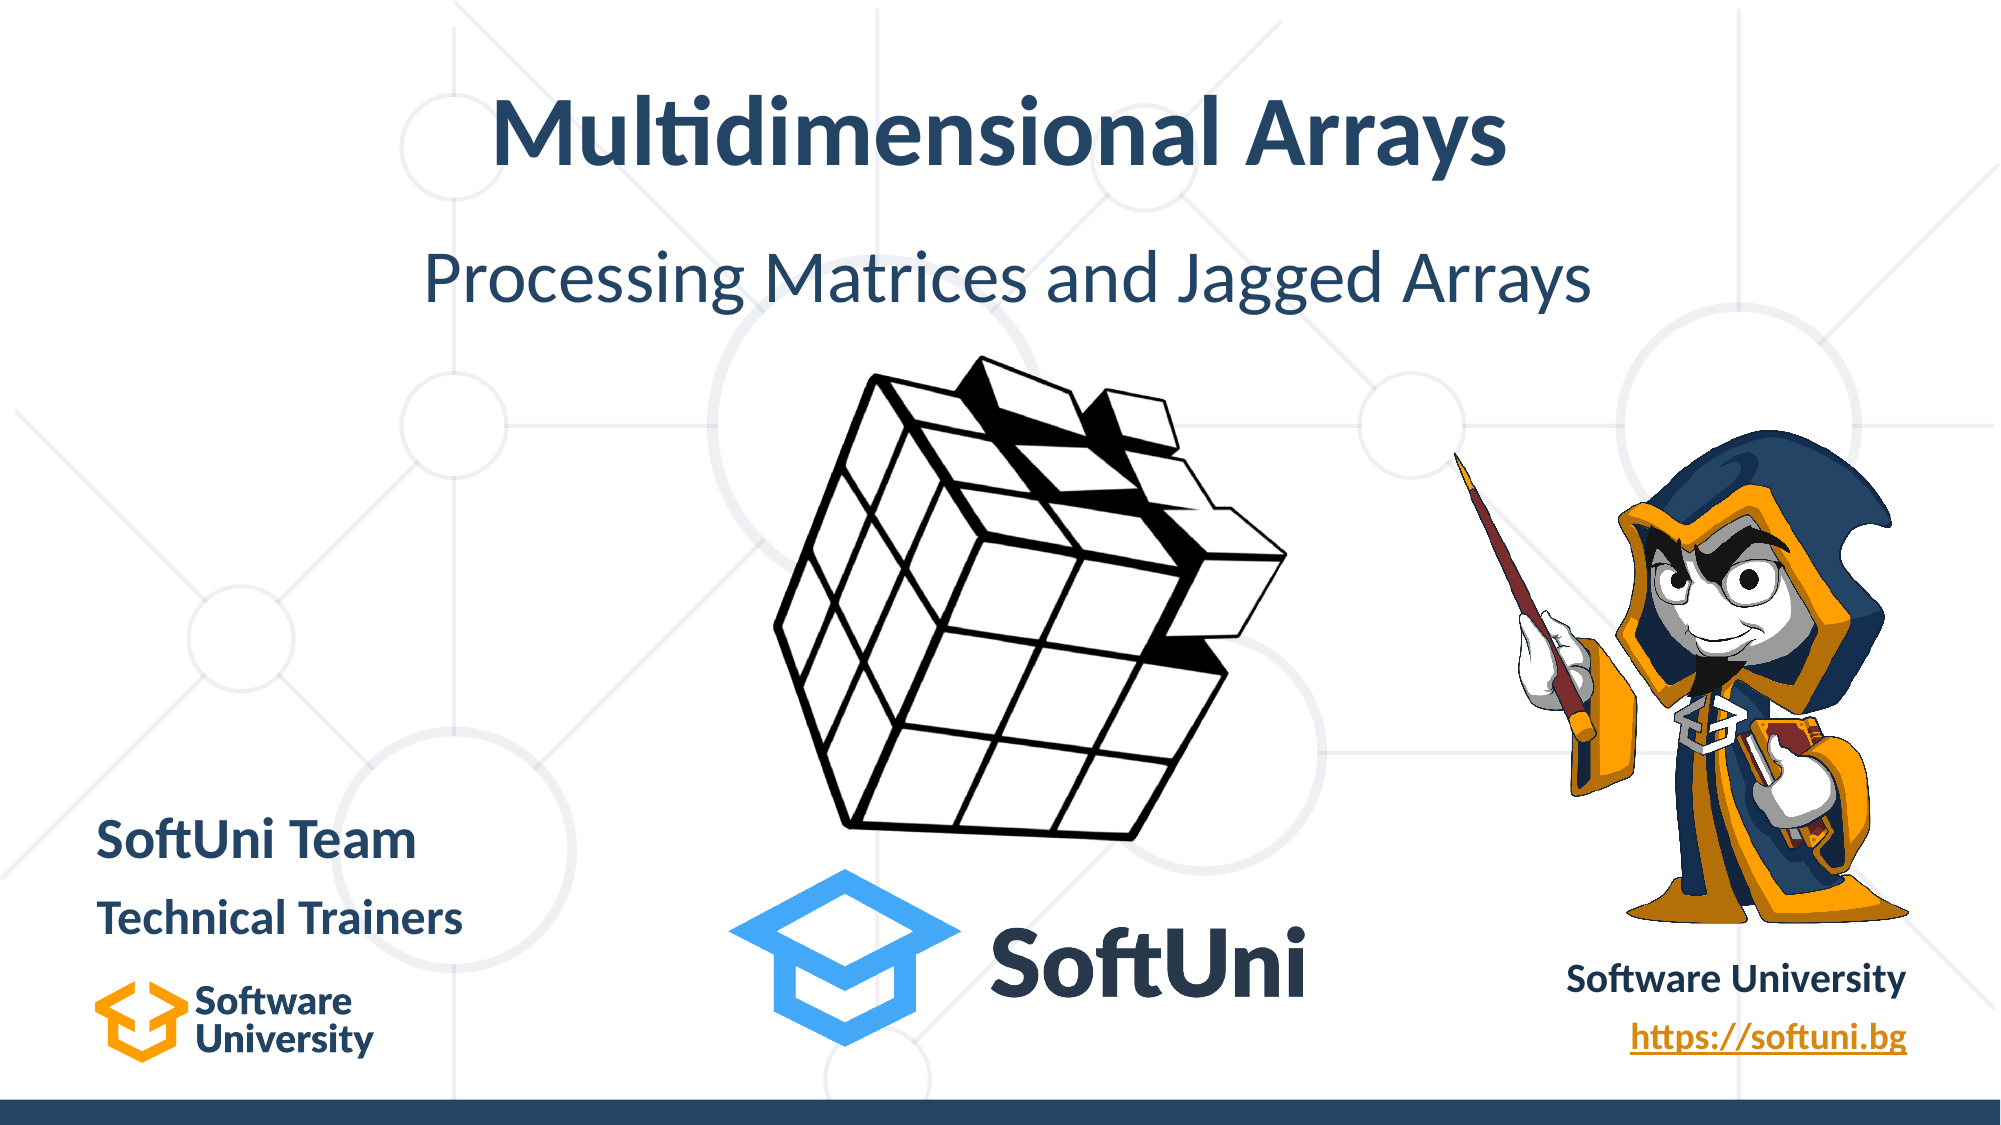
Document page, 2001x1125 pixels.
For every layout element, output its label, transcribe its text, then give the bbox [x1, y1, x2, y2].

subtitle Processing Matrices and Jagged Arrays [109, 217, 1909, 363]
list Technical Trainers [90, 875, 580, 951]
list SoftUni Team [90, 795, 580, 871]
list https://softuni.bg [1428, 1005, 1913, 1062]
picture [664, 263, 1338, 1064]
title Multidimensional Arrays [90, 52, 1910, 198]
picture [1451, 428, 1910, 924]
list Software University [1428, 944, 1913, 1005]
picture [83, 970, 384, 1074]
